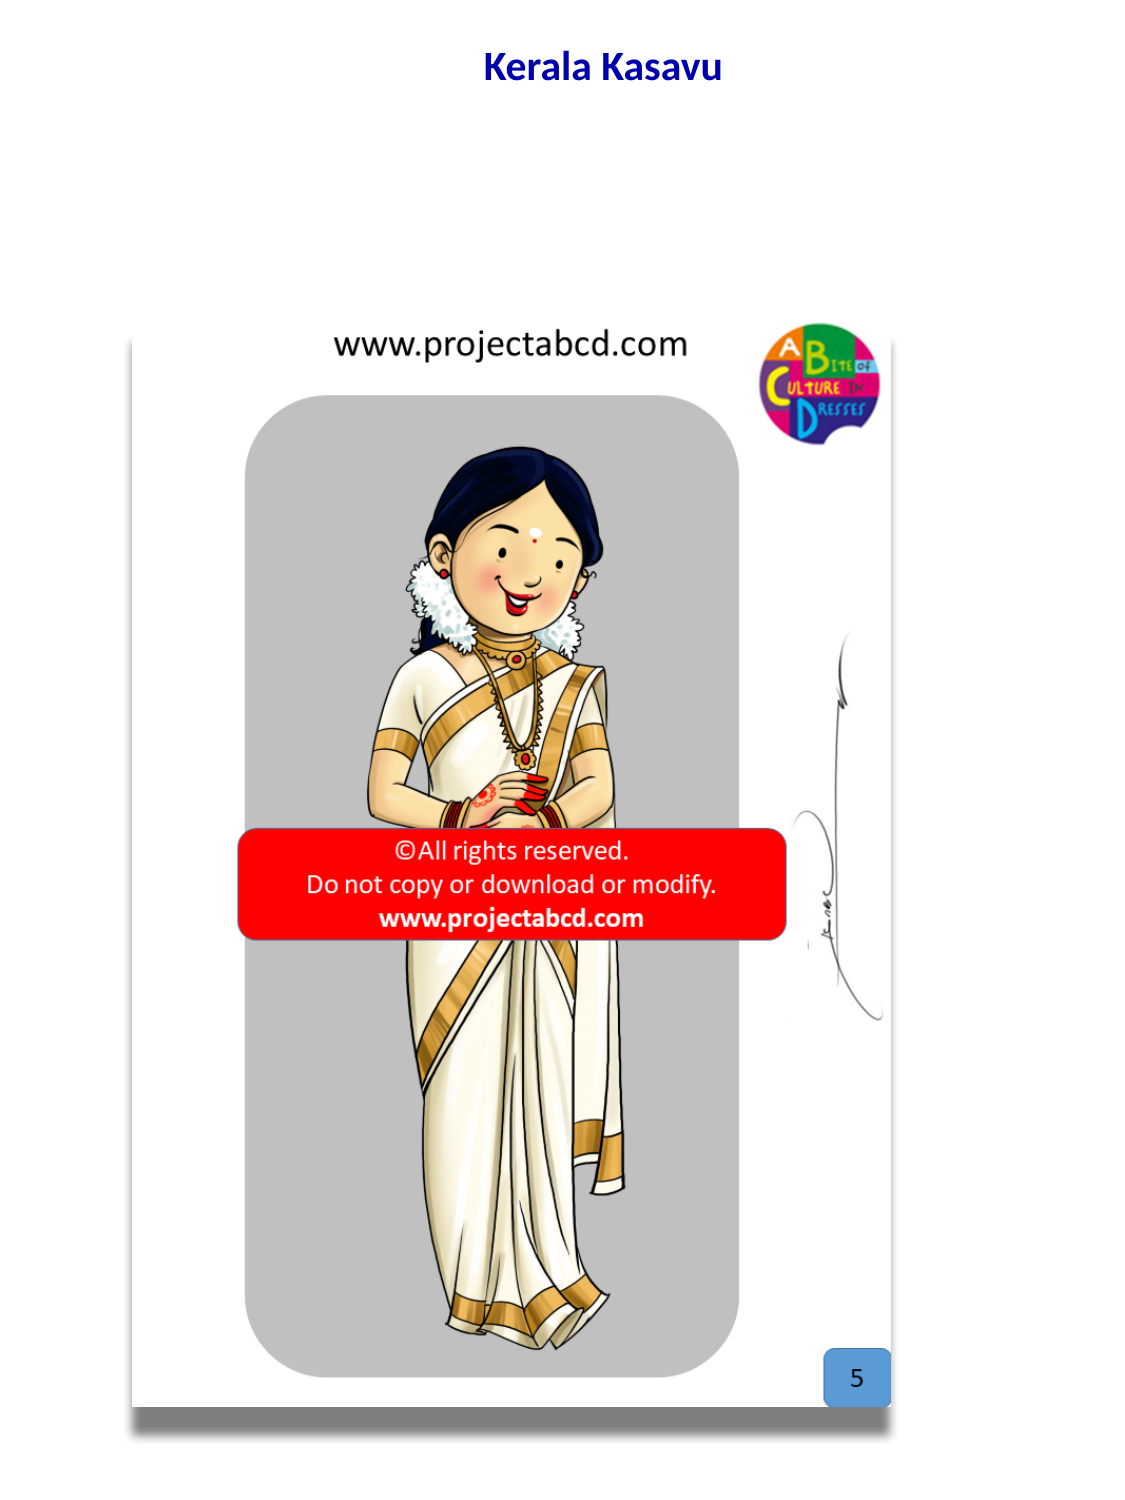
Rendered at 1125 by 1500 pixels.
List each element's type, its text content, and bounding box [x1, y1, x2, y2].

text_box Kerala Kasavu [468, 31, 782, 97]
picture [132, 312, 891, 1407]
